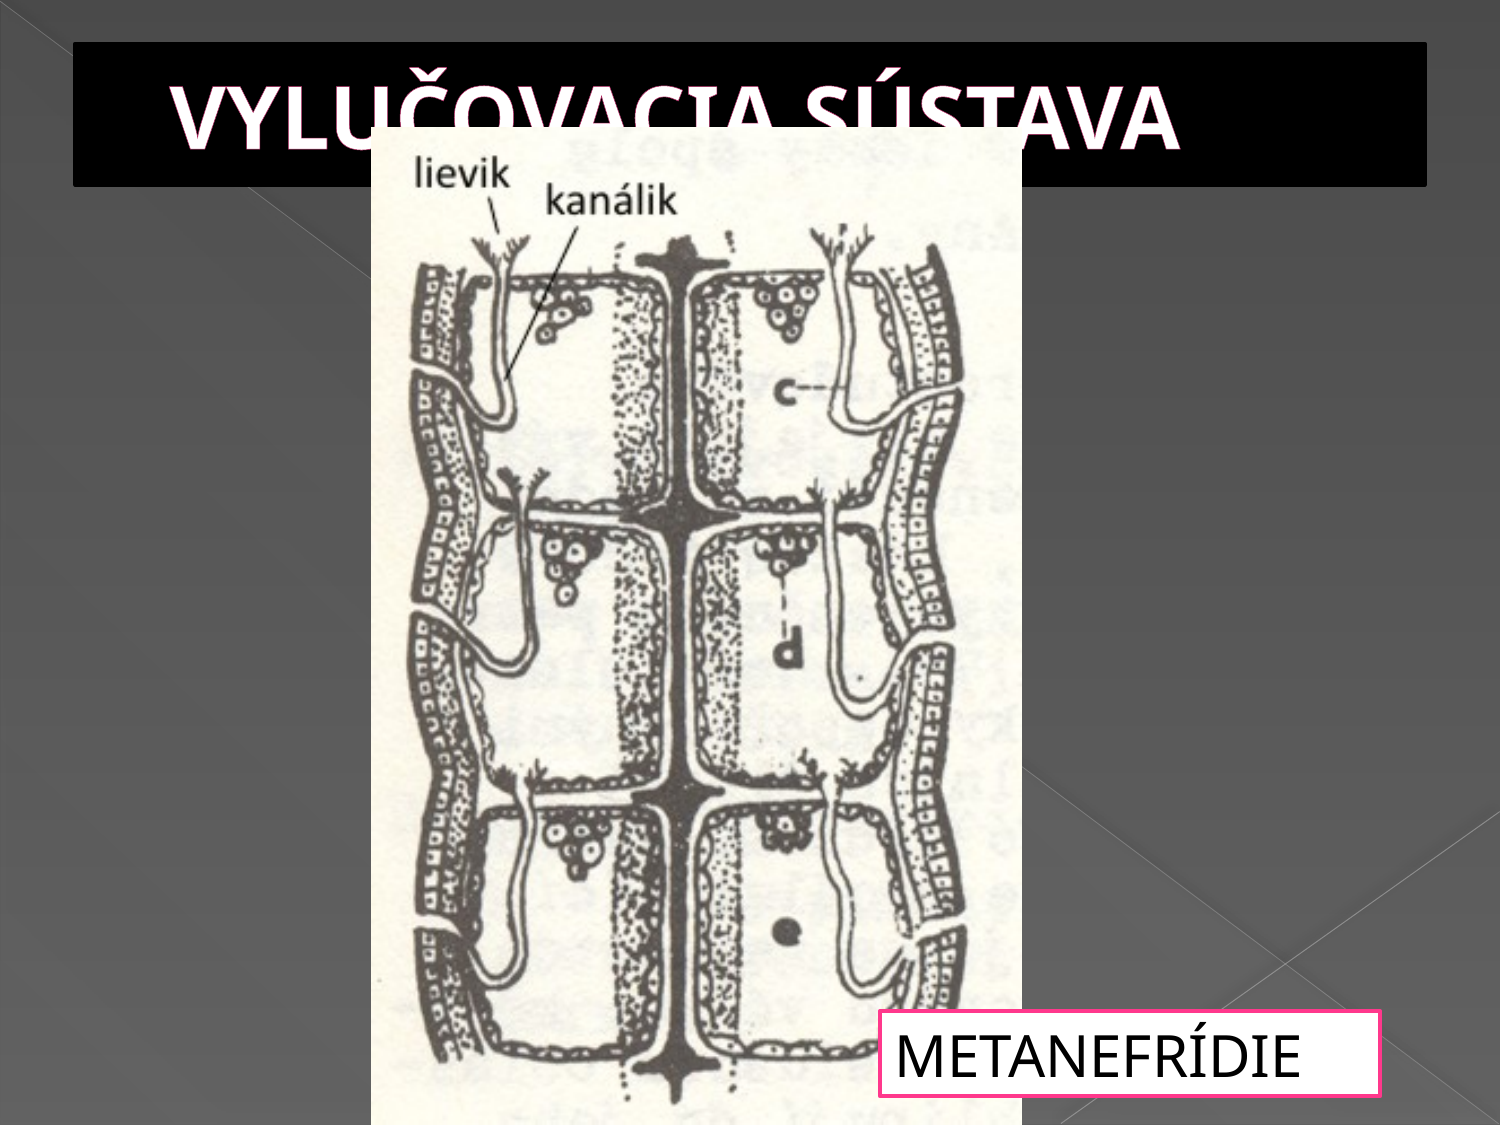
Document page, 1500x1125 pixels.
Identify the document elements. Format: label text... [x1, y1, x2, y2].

title VYLUČOVACIA SÚSTAVA [73, 42, 1427, 187]
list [371, 127, 1022, 1125]
text_box METANEFRÍDIE [1027, 1009, 1382, 1098]
